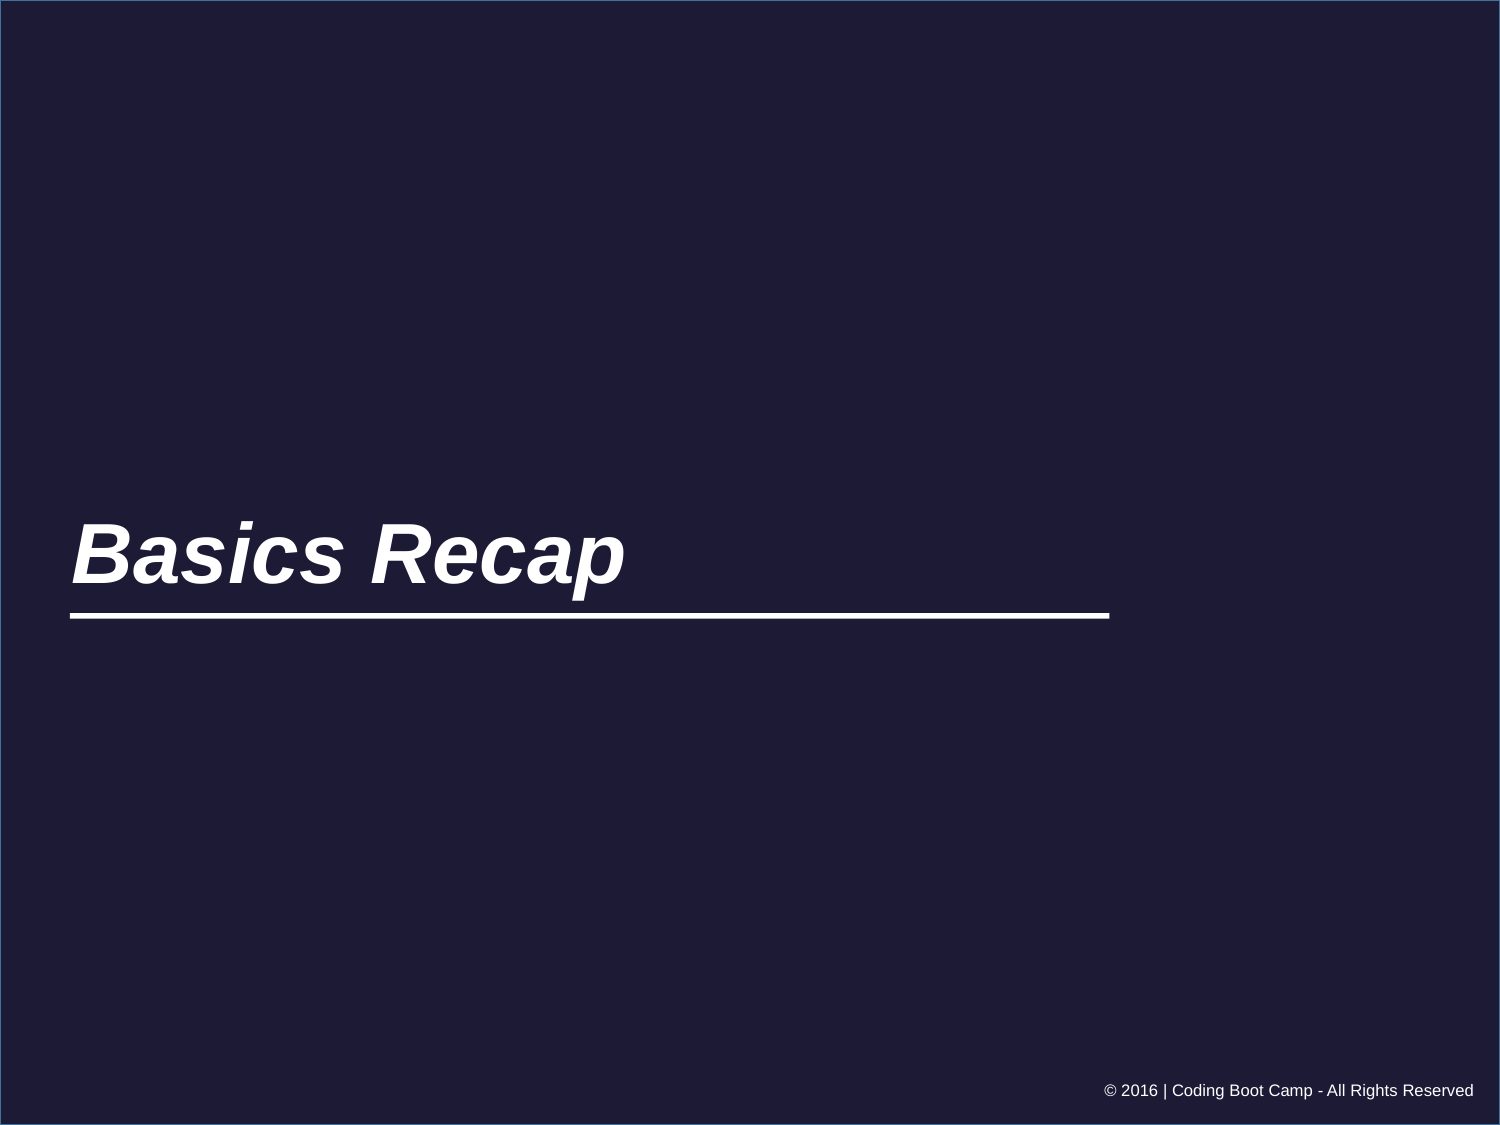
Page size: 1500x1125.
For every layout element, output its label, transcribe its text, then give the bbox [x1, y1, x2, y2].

title Basics Recap [64, 484, 1415, 628]
